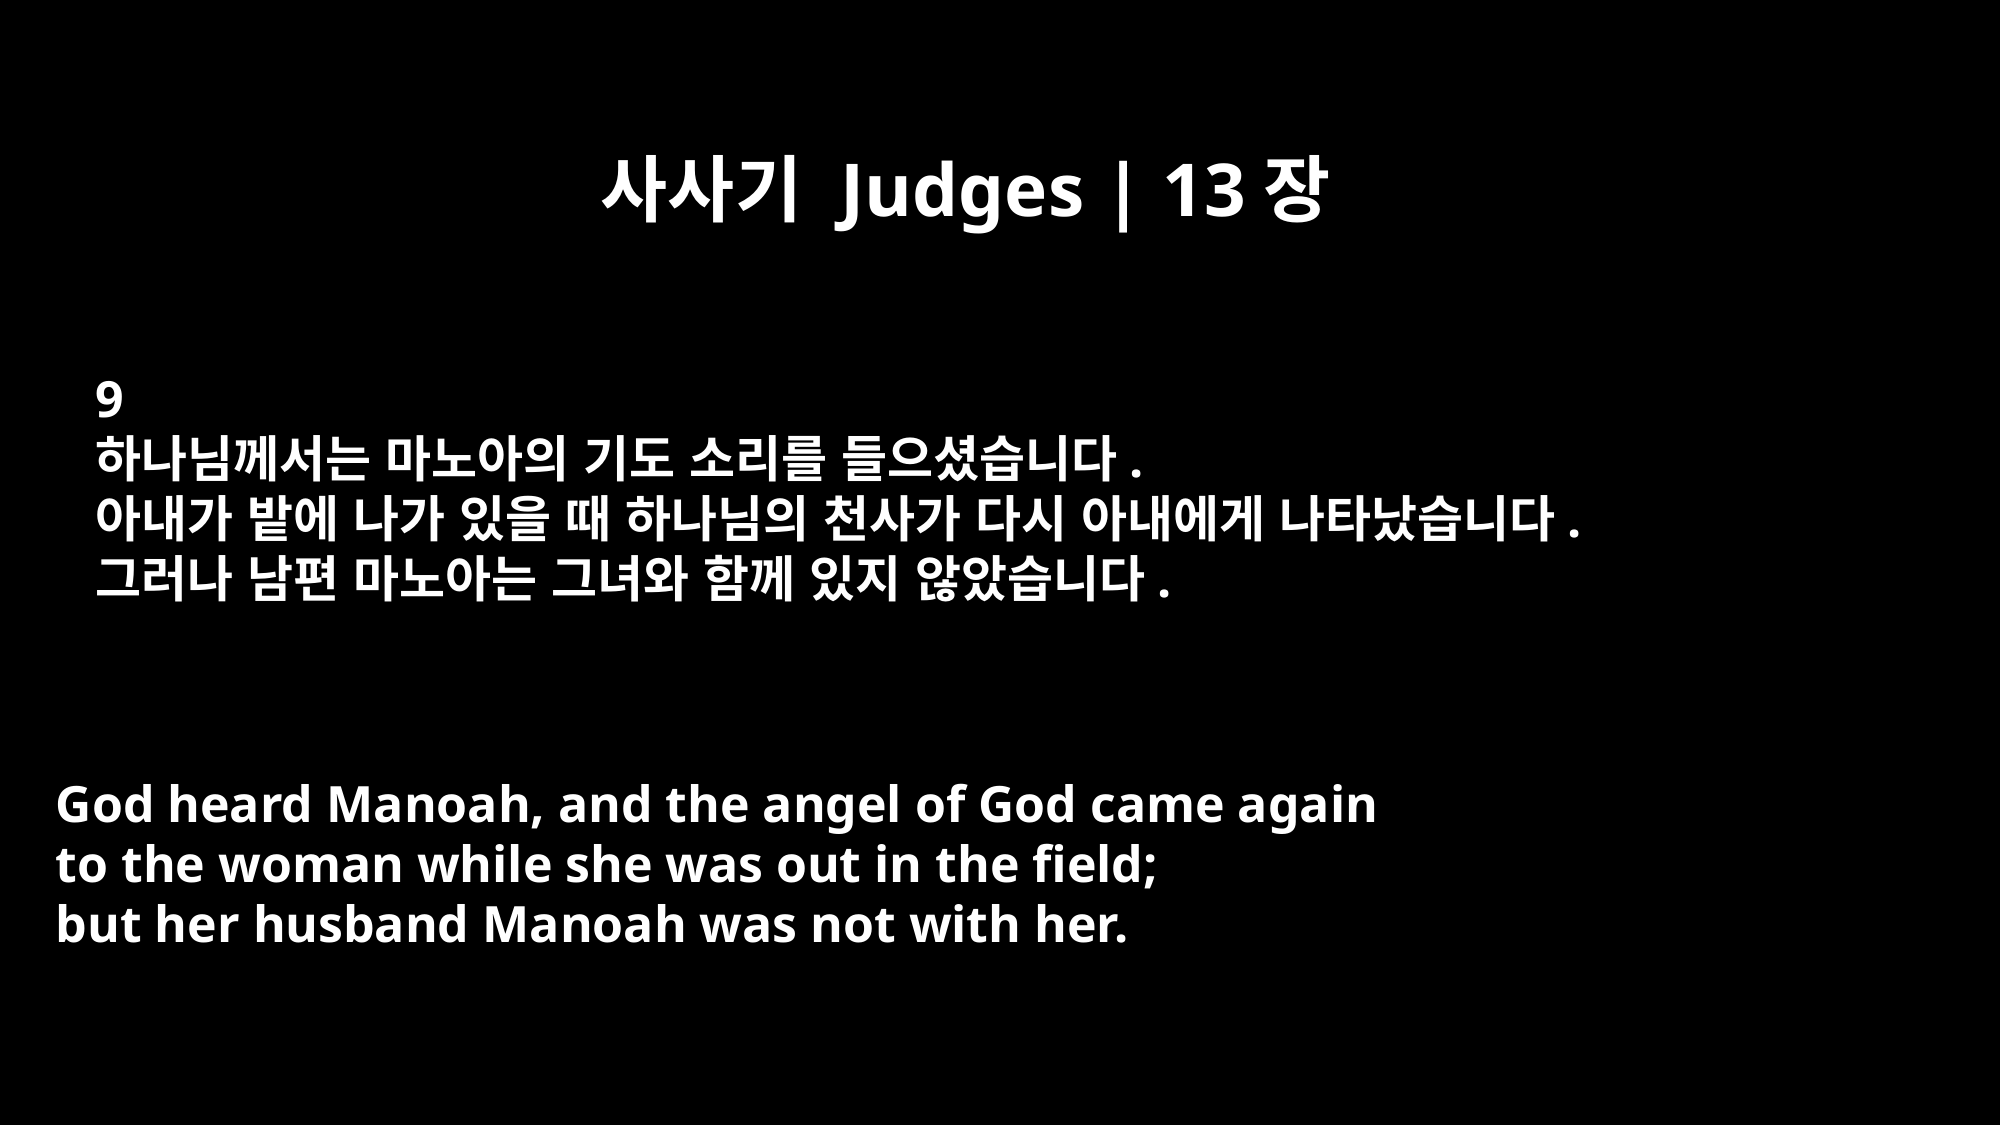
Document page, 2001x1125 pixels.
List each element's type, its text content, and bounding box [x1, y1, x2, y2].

text_box 9 하나님께서는 마노아의 기도 소리를 들으셨습니다. 아내가 밭에 나가 있을 때 하나님의 천사가 다시 아내에게 나타났습니다. 그러나 남편 마노아는 그녀와 함께 있지 않았습니다. [81, 359, 1597, 615]
text_box God heard Manoah, and the angel of God came again to the woman while she was out in the field; but her husband Manoah was not with her. [40, 764, 1394, 960]
text_box 사사기 Judges | 13장 [585, 136, 1347, 239]
